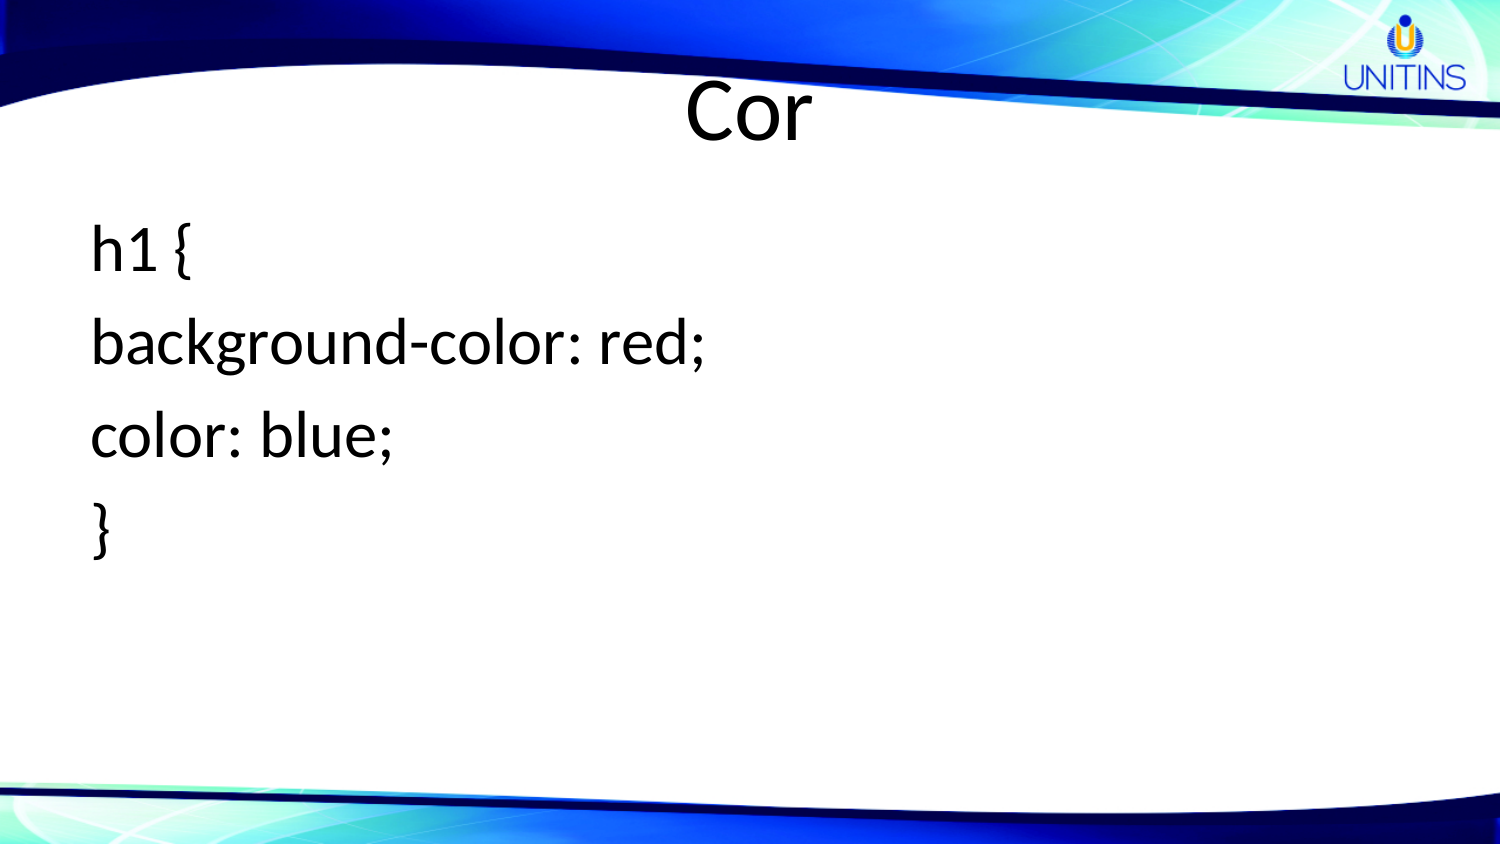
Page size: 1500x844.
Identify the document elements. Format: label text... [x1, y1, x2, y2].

picture [0, 0, 1500, 844]
title Cor [75, 33, 1425, 175]
list h1 { background-color: red; color: blue; } [75, 196, 1425, 754]
